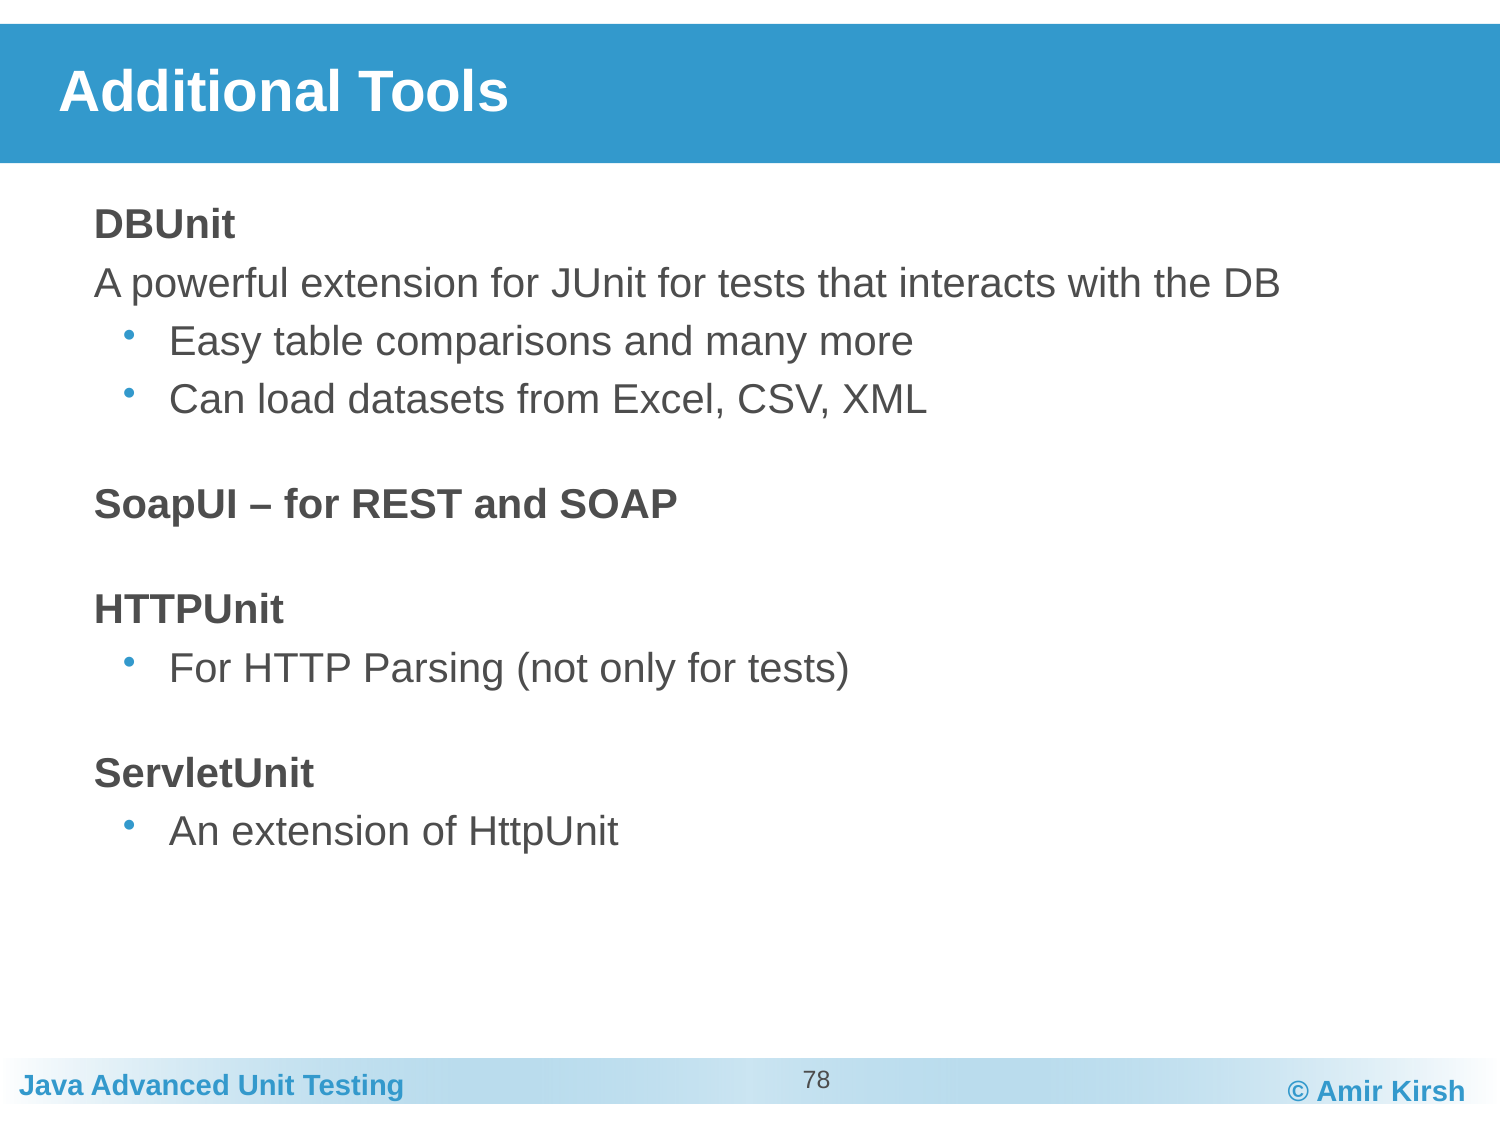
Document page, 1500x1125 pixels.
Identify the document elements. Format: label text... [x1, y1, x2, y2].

slide_number 78 [737, 1065, 897, 1113]
title Additional Tools [0, 23, 1500, 164]
text_box DBUnit A powerful extension for JUnit for tests that interacts with the DB Easy table comparisons and many more Can load datasets from Excel, CSV, XML SoapUI – for REST and SOAP HTTPUnit For HTTP Parsing (not only for tests) ServletUnit An extension of HttpUnit [49, 197, 1457, 1016]
